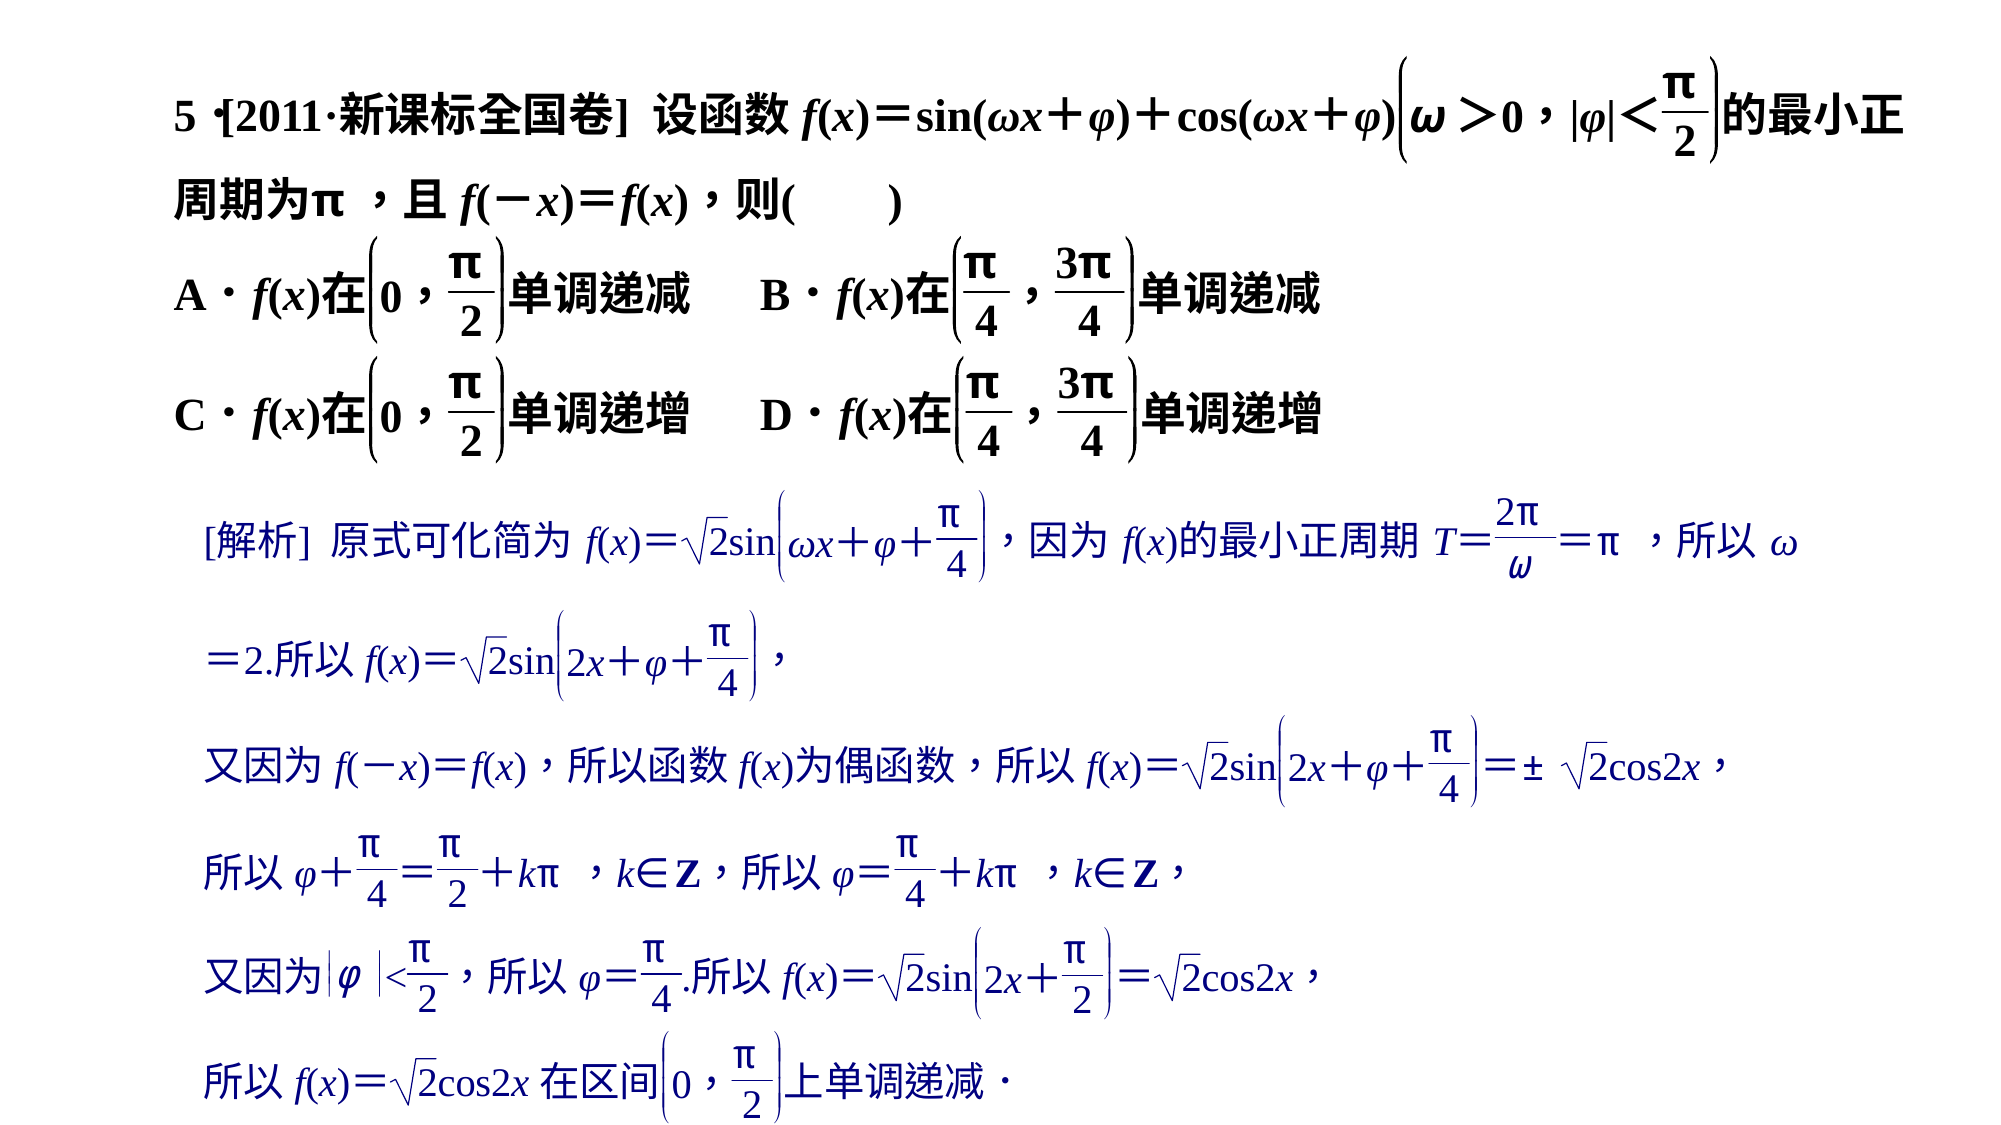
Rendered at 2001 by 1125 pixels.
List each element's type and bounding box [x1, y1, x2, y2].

text_box [173, 49, 1909, 495]
text_box [203, 472, 1802, 1125]
